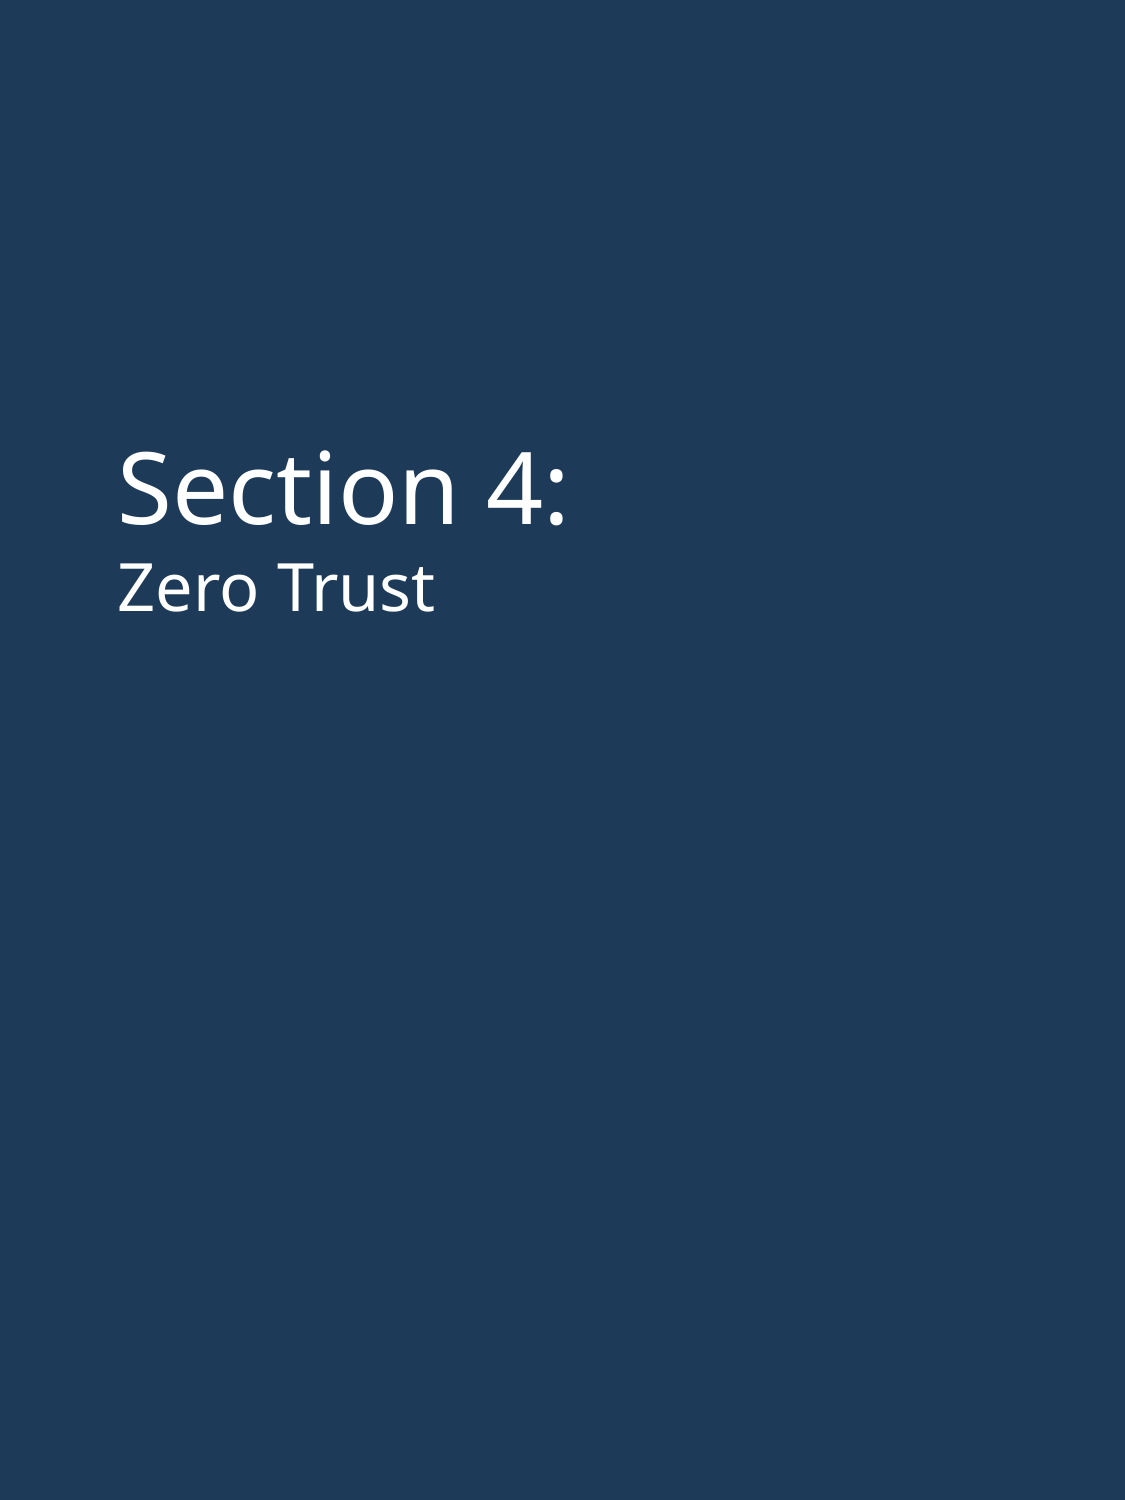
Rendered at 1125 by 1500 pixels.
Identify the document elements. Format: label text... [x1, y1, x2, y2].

text_box Section 4: Zero Trust [102, 417, 865, 632]
